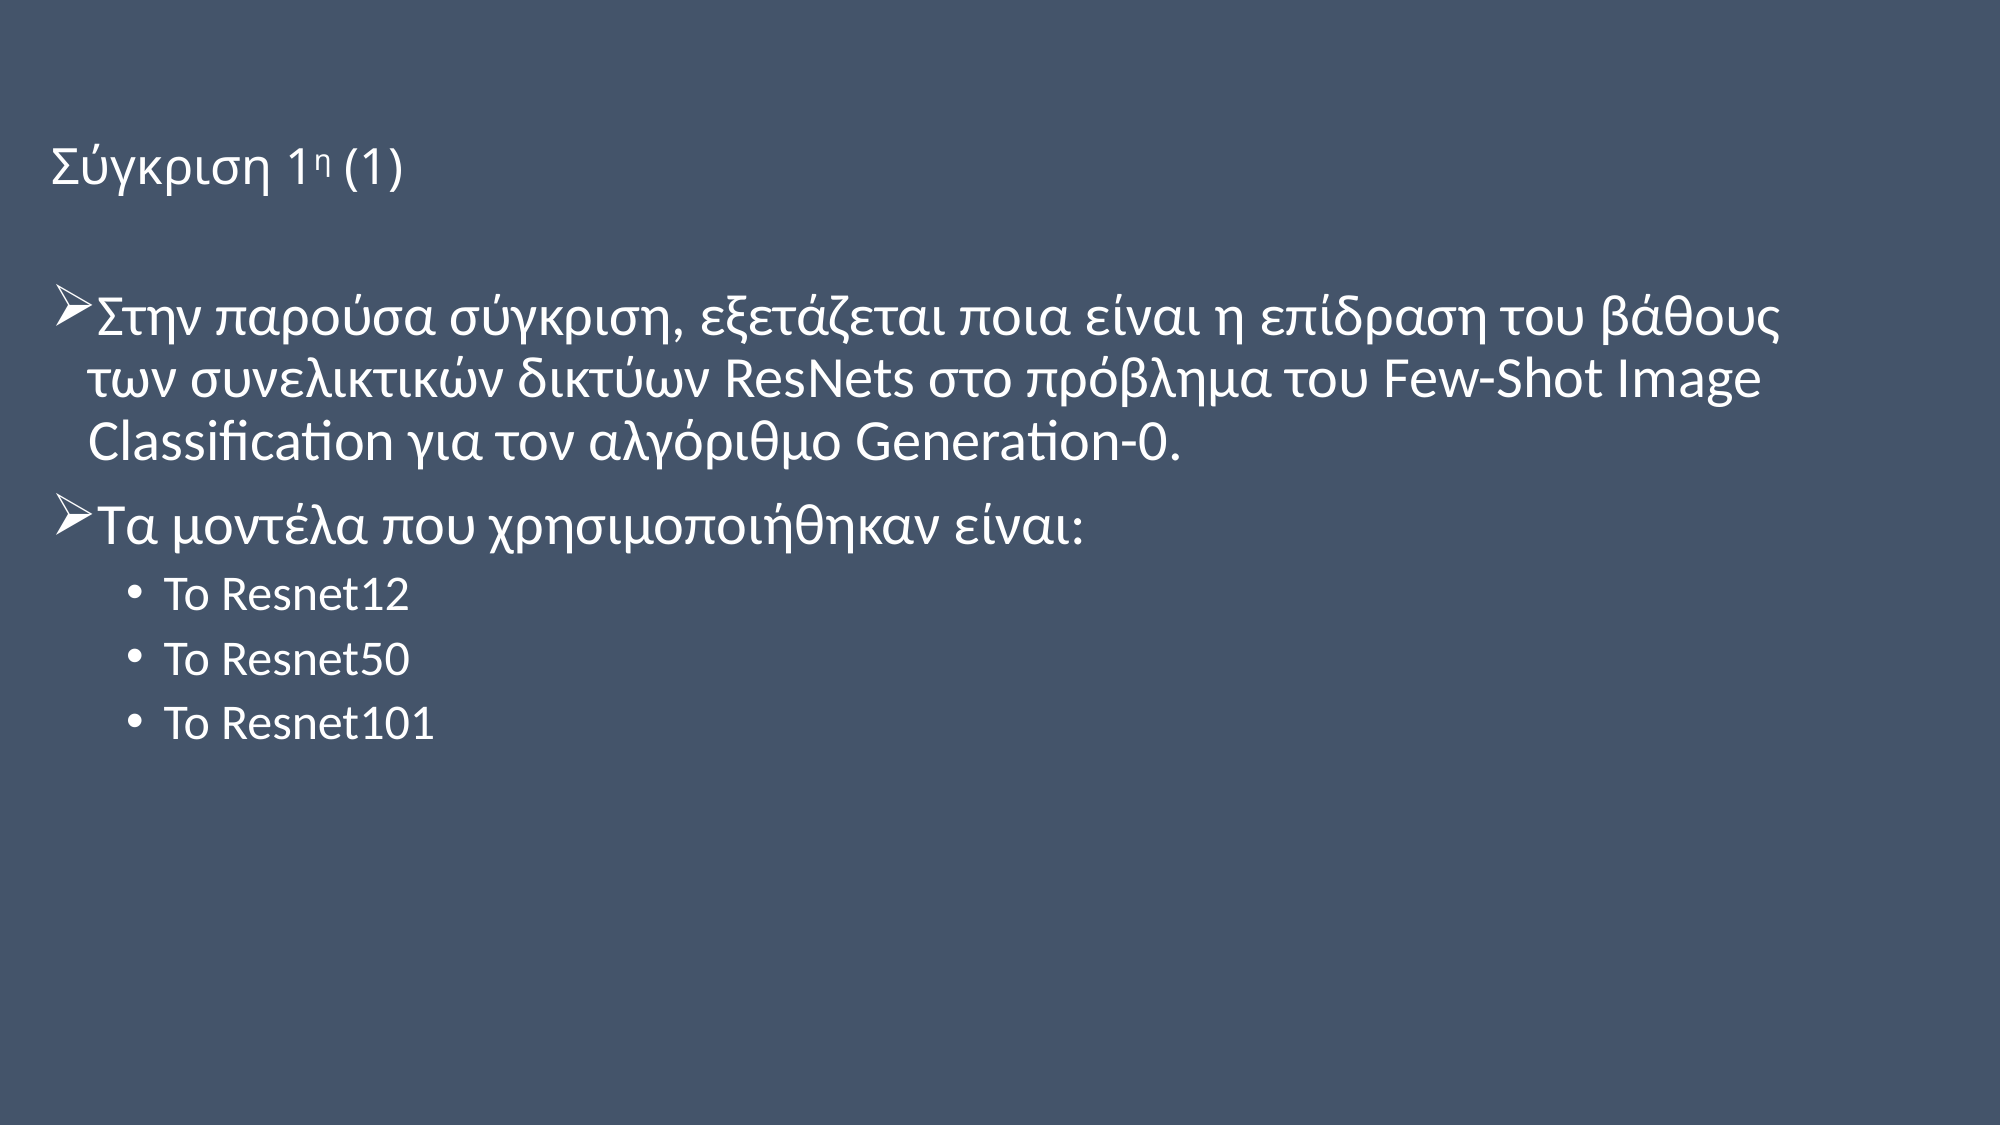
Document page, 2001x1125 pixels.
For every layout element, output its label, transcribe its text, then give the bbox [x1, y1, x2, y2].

list Στην παρούσα σύγκριση, εξετάζεται ποια είναι η επίδραση του βάθους των συνελικτικών δικτύων ResNets στο πρόβλημα του Few-Shot Image Classification για τον αλγόριθμο Generation-0. Τα μοντέλα που χρησιμοποιήθηκαν είναι: Το Resnet12 To Resnet50 To Resnet101 [35, 277, 1817, 792]
title Σύγκριση 1η (1) [35, 59, 1761, 277]
